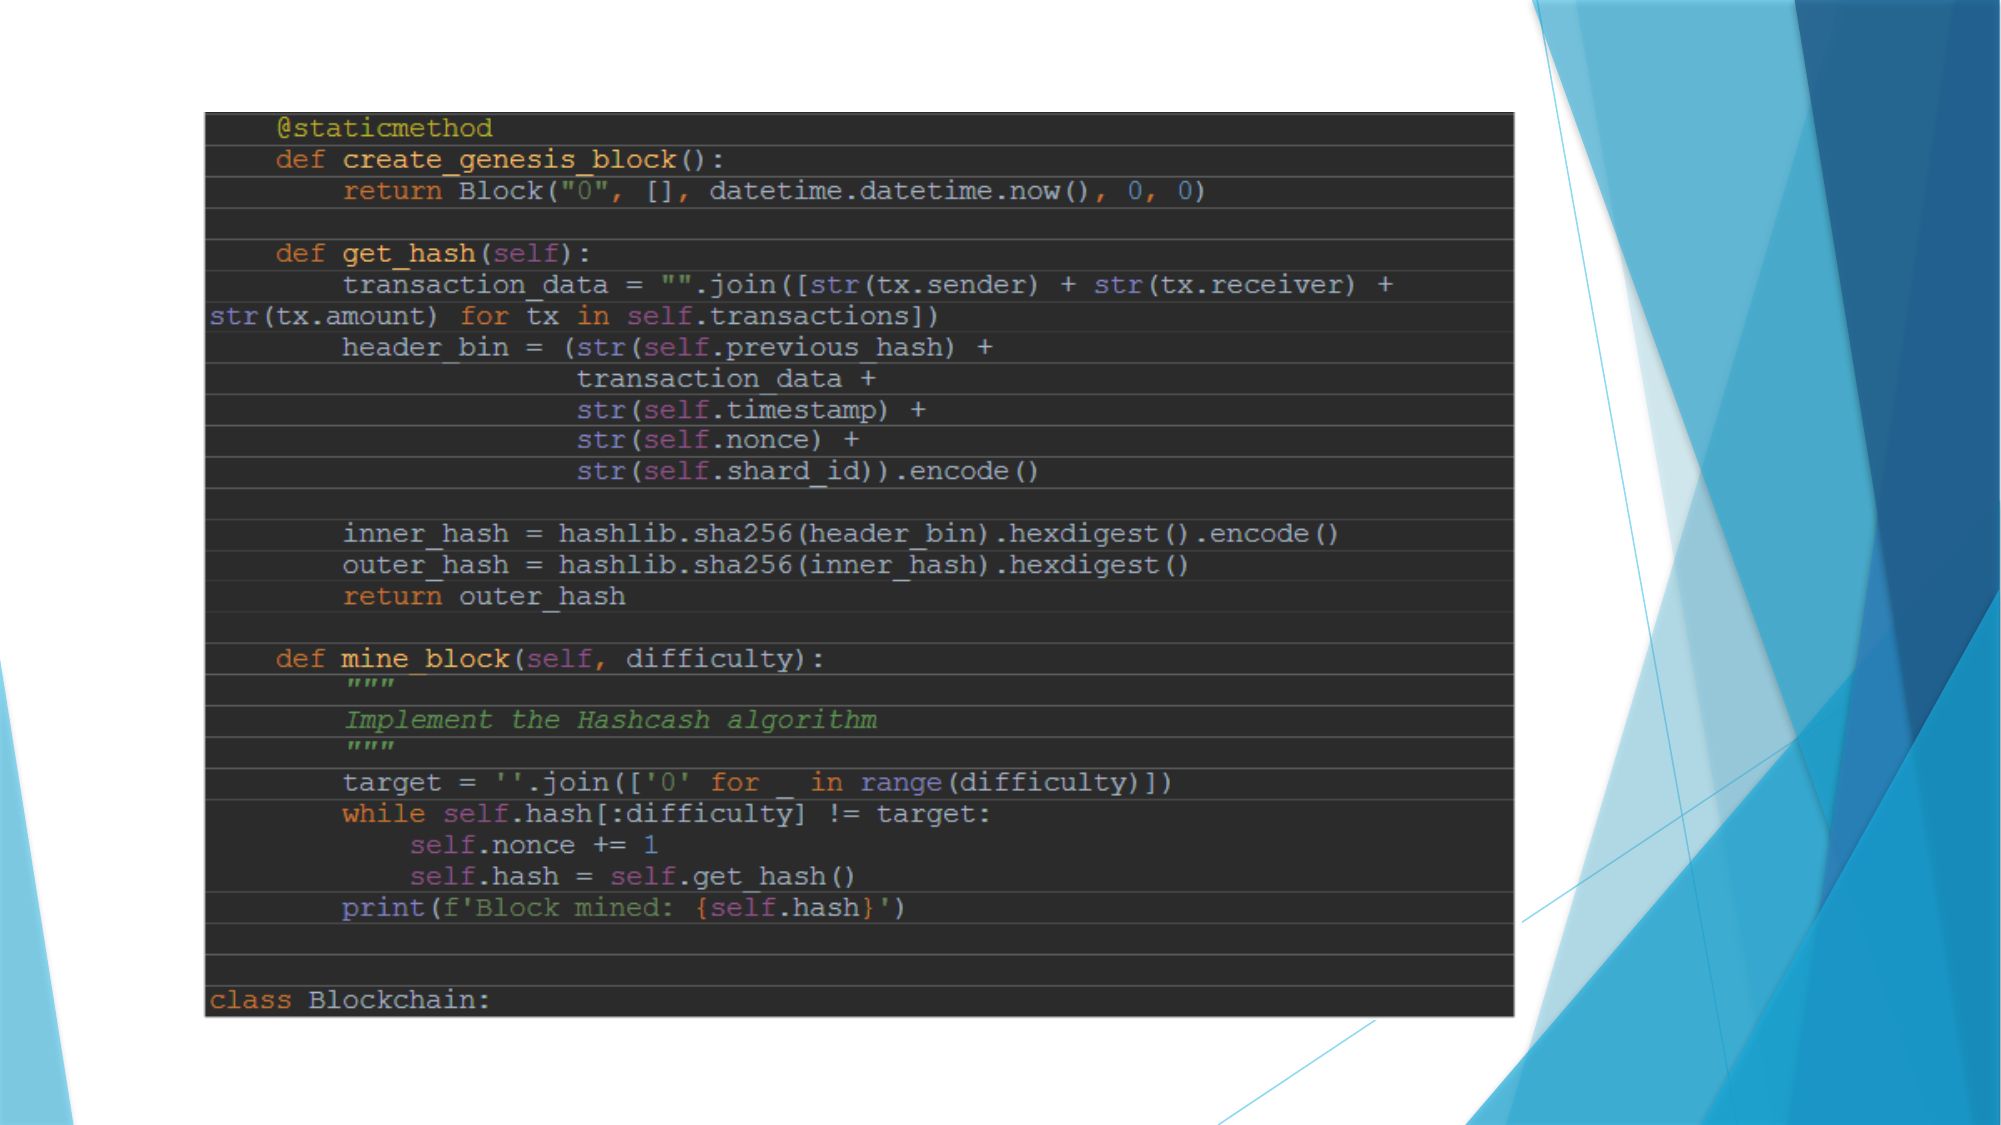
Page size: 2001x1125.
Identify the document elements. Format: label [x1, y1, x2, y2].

list [193, 112, 1523, 1021]
